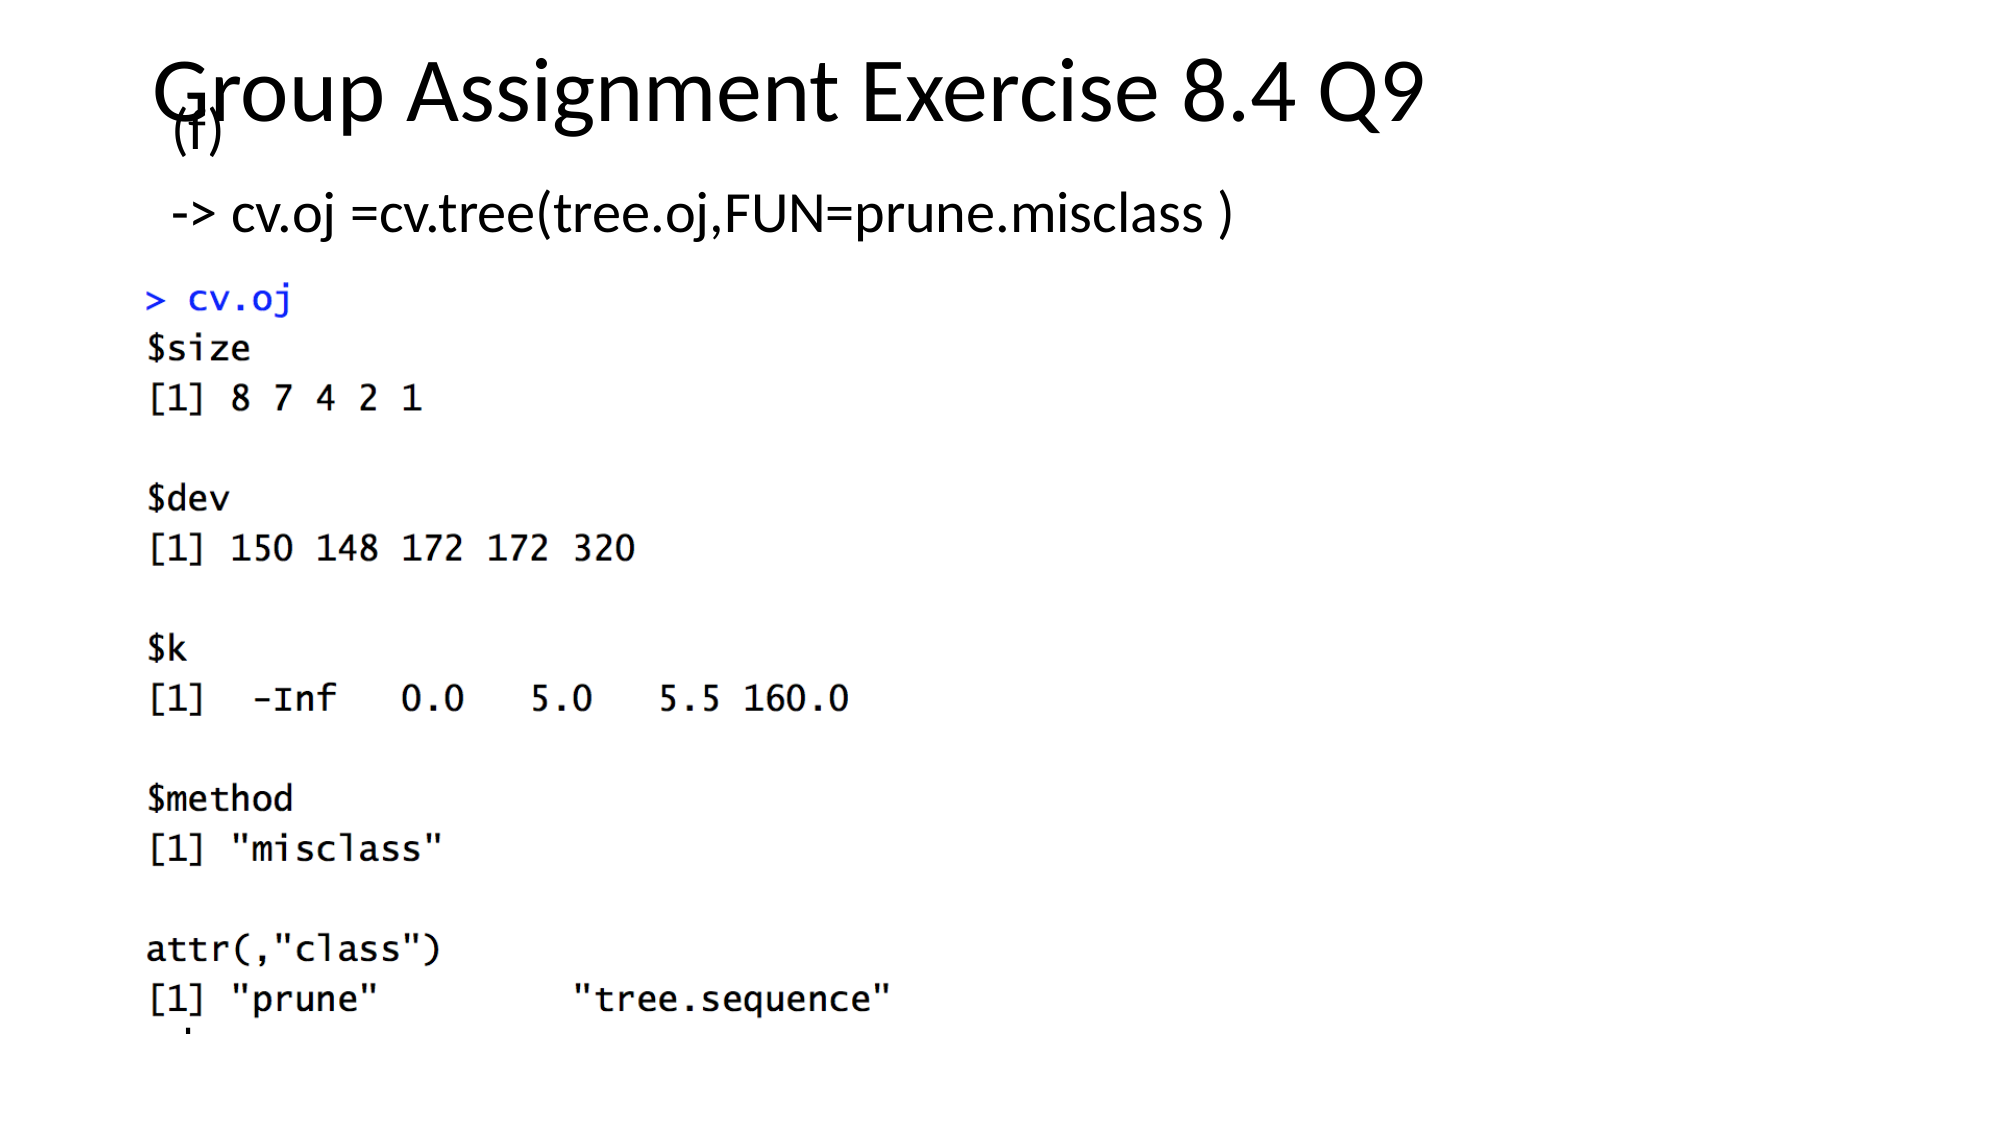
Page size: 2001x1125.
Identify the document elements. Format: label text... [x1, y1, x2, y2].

title Group Assignment Exercise 8.4 Q9 [137, 0, 1863, 91]
list (f) -> cv.oj =cv.tree(tree.oj,FUN=prune.misclass ) [137, 91, 1863, 951]
picture [137, 276, 949, 1034]
